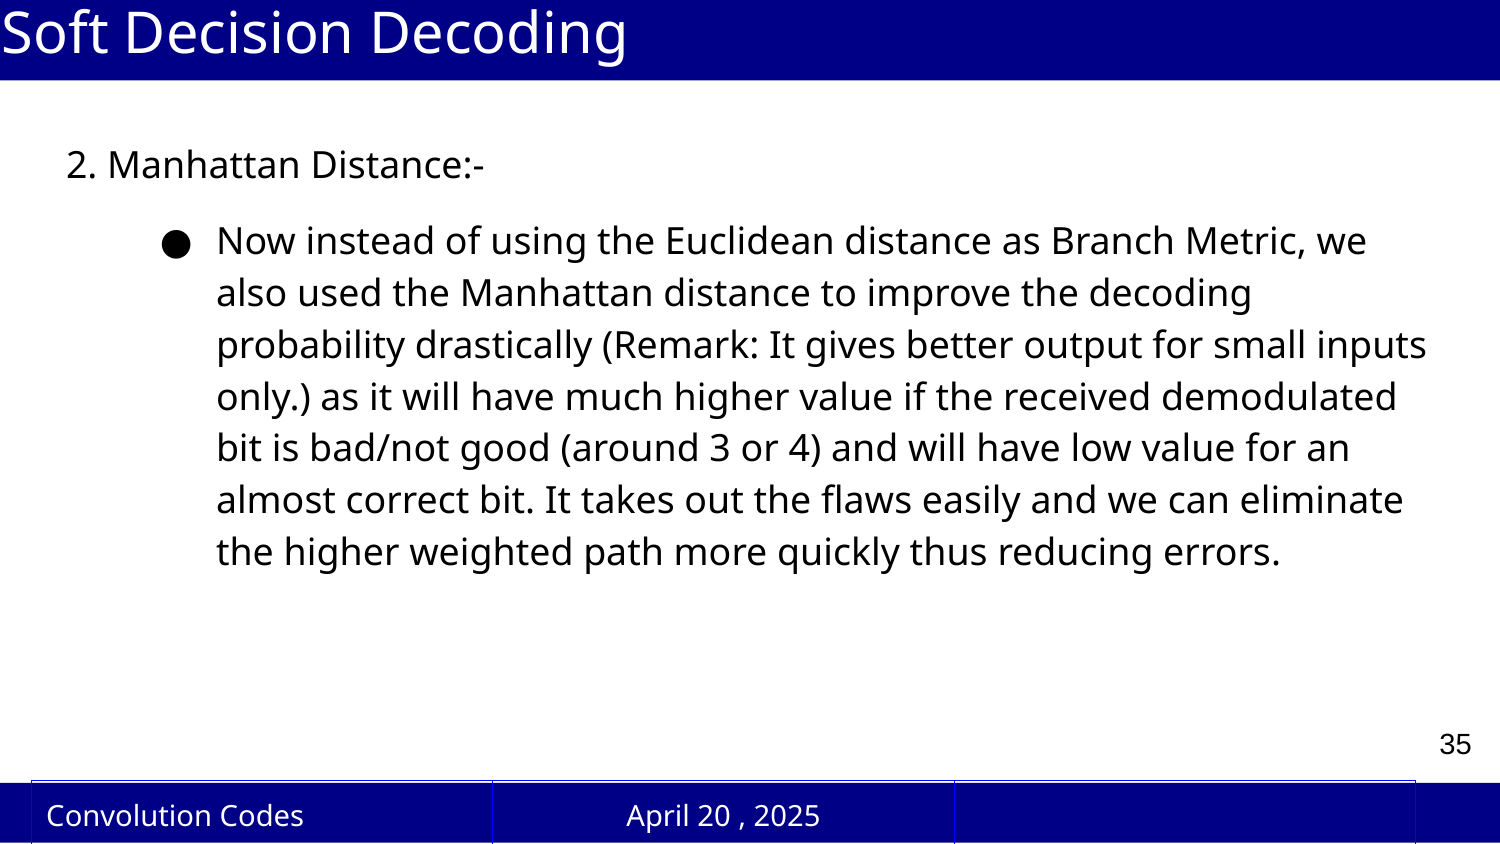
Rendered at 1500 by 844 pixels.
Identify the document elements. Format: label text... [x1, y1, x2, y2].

title Soft Decision Decoding [0, 0, 1500, 81]
list 2. Manhattan Distance:- Now instead of using the Euclidean distance as Branch Metric, we also used the Manhattan distance to improve the decoding probability drastically (Remark: It gives better output for small inputs only.) as it will have much higher value if the received demodulated bit is bad/not good (around 3 or 4) and will have low value for an almost correct bit. It takes out the flaws easily and we can eliminate the higher weighted path more quickly thus reducing errors. [51, 118, 1449, 680]
slide_number ‹#› [1396, 710, 1487, 775]
